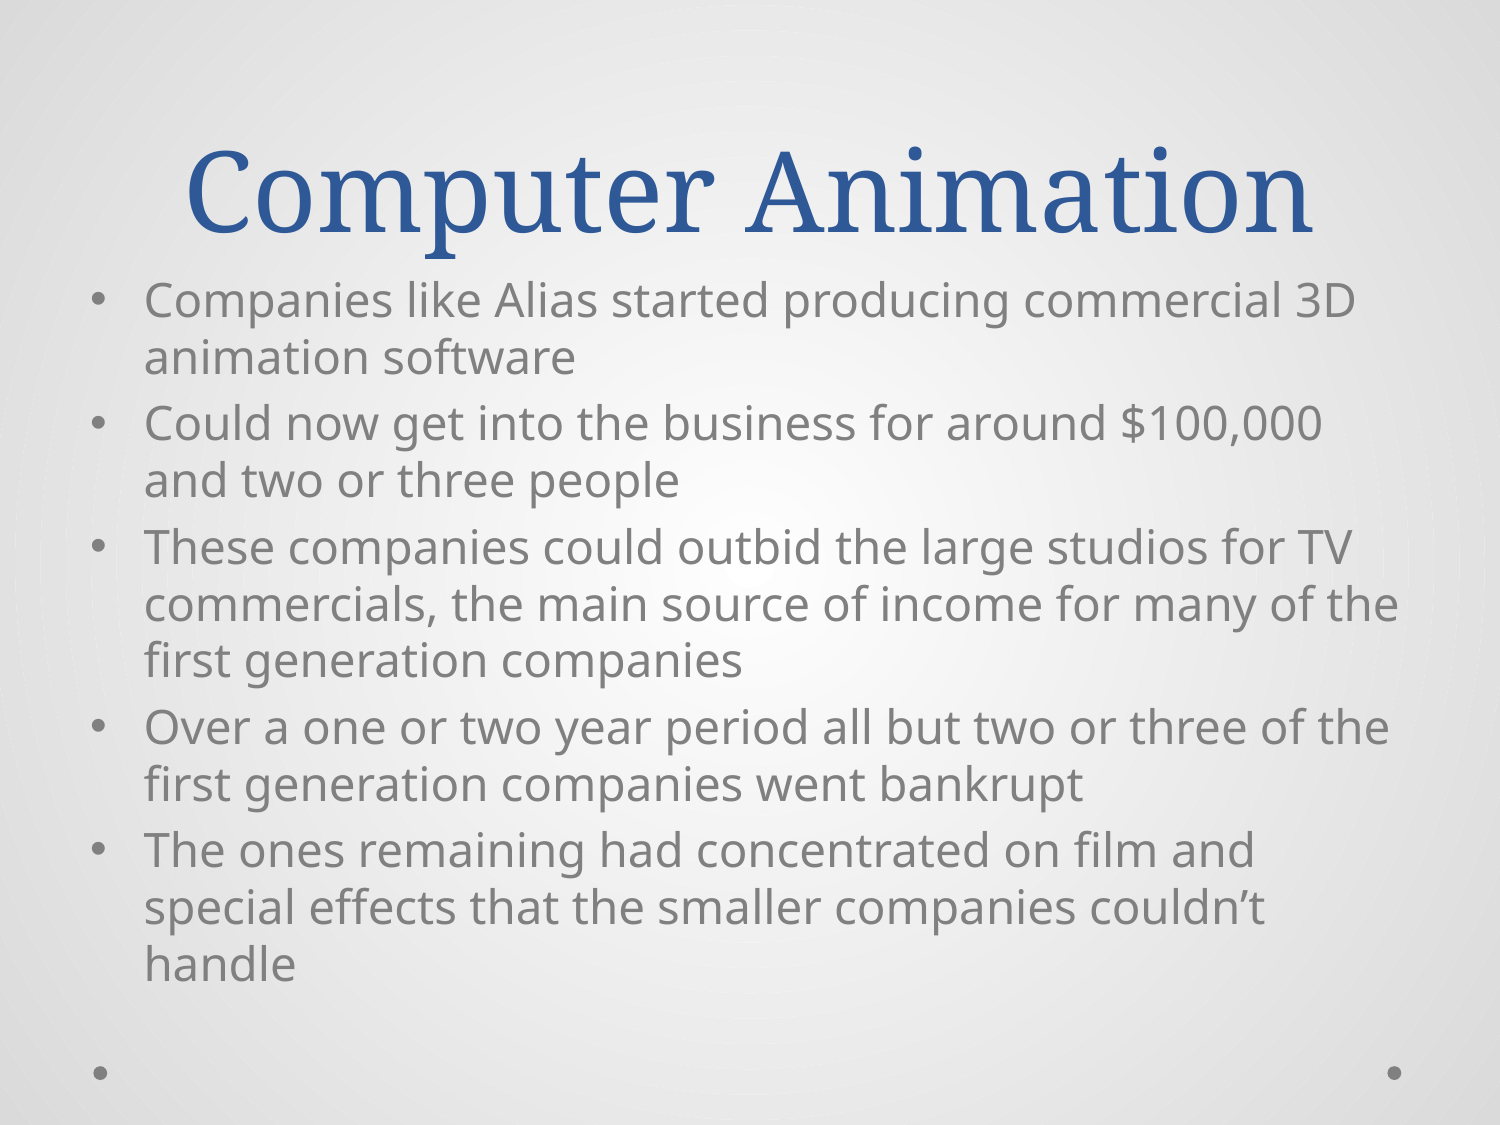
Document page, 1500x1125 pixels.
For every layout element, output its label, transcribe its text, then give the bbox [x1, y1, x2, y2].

list Companies like Alias started producing commercial 3D animation software Could now get into the business for around $100,000 and two or three people These companies could outbid the large studios for TV commercials, the main source of income for many of the first generation companies Over a one or two year period all but two or three of the first generation companies went bankrupt The ones remaining had concentrated on film and special effects that the smaller companies couldn’t handle [75, 262, 1425, 1005]
title Computer Animation [75, 0, 1425, 262]
